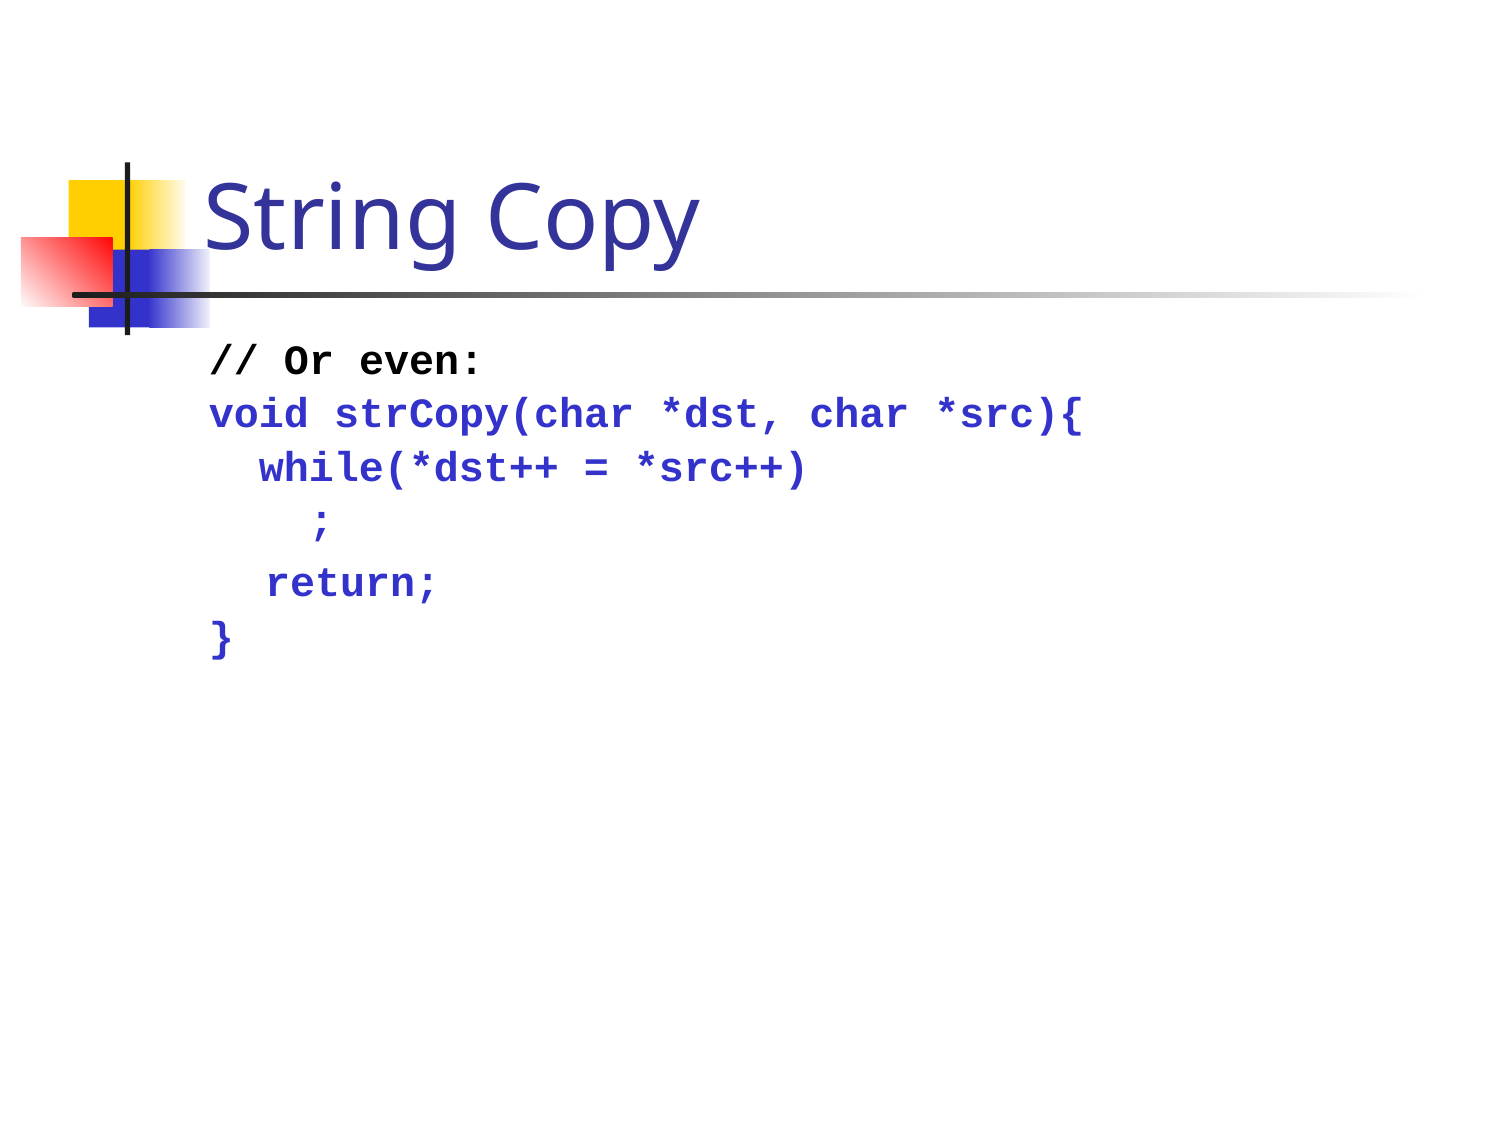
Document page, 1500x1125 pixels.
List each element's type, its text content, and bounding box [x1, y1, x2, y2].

title String Copy [188, 35, 1468, 275]
list // Or even: void strCopy(char *dst, char *src){ while(*dst++ = *src++) ; return; } [193, 331, 1469, 1006]
